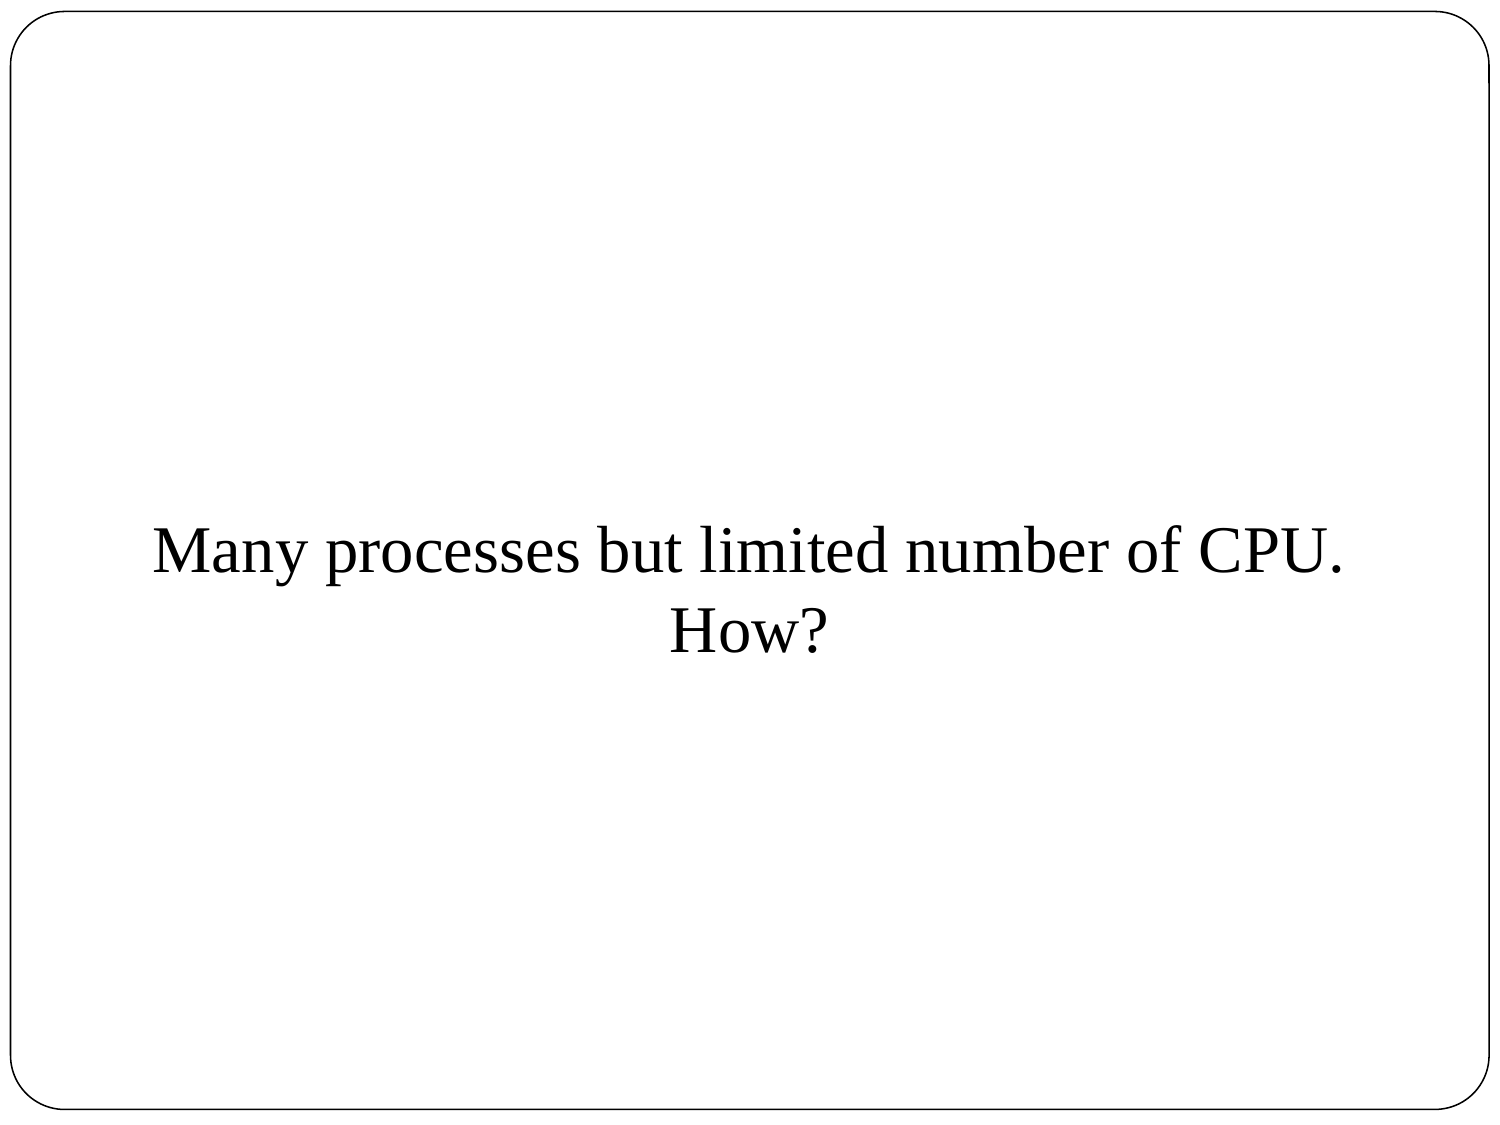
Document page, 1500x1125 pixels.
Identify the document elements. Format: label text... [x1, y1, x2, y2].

list Many processes but limited number of CPU. How? [75, 237, 1425, 988]
